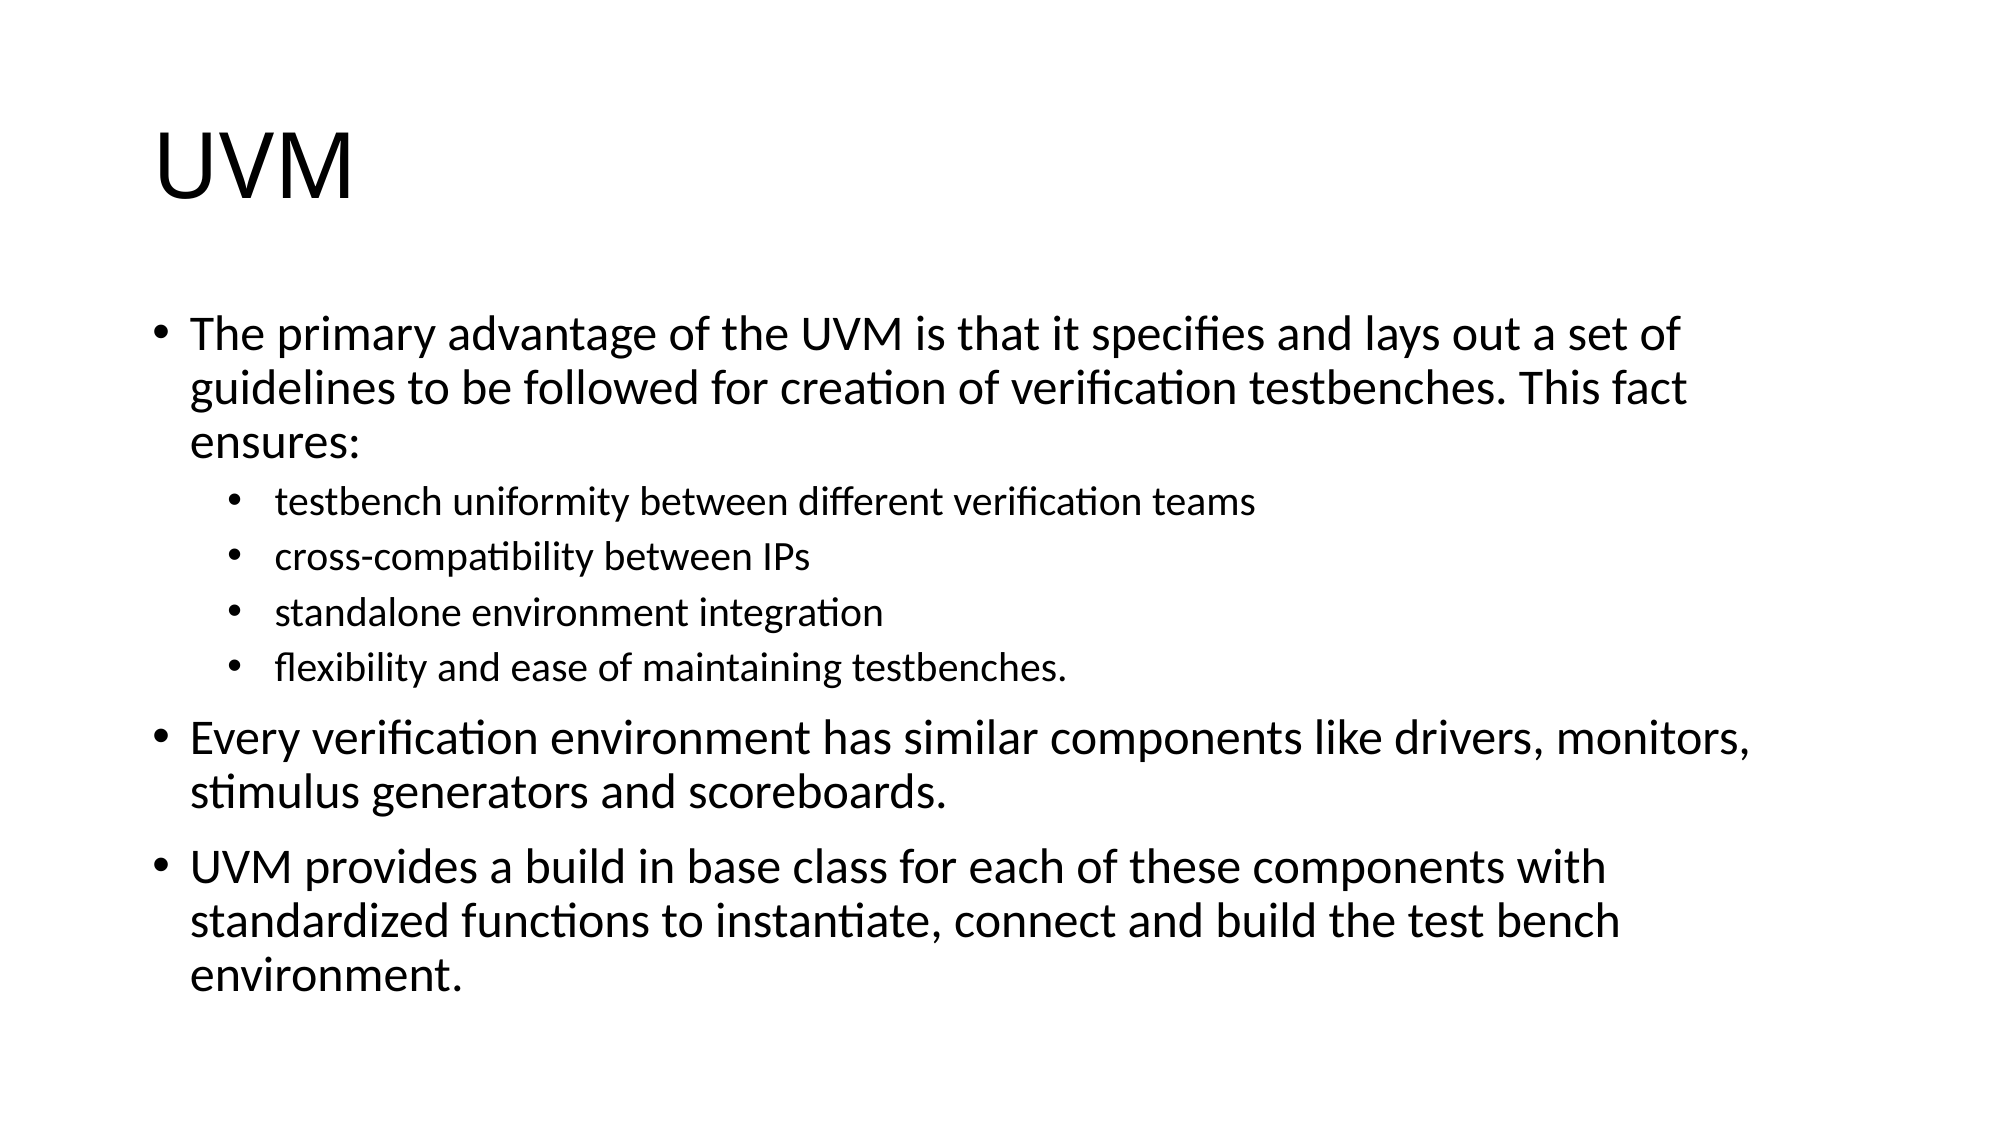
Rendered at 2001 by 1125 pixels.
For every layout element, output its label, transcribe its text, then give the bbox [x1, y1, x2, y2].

list The primary advantage of the UVM is that it specifies and lays out a set of guidelines to be followed for creation of verification testbenches. This fact ensures: testbench uniformity between different verification teams cross-compatibility between IPs standalone environment integration flexibility and ease of maintaining testbenches. Every verification environment has similar components like drivers, monitors, stimulus generators and scoreboards. UVM provides a build in base class for each of these components with standardized functions to instantiate, connect and build the test bench environment. [137, 299, 1863, 1014]
title UVM [137, 59, 1863, 278]
